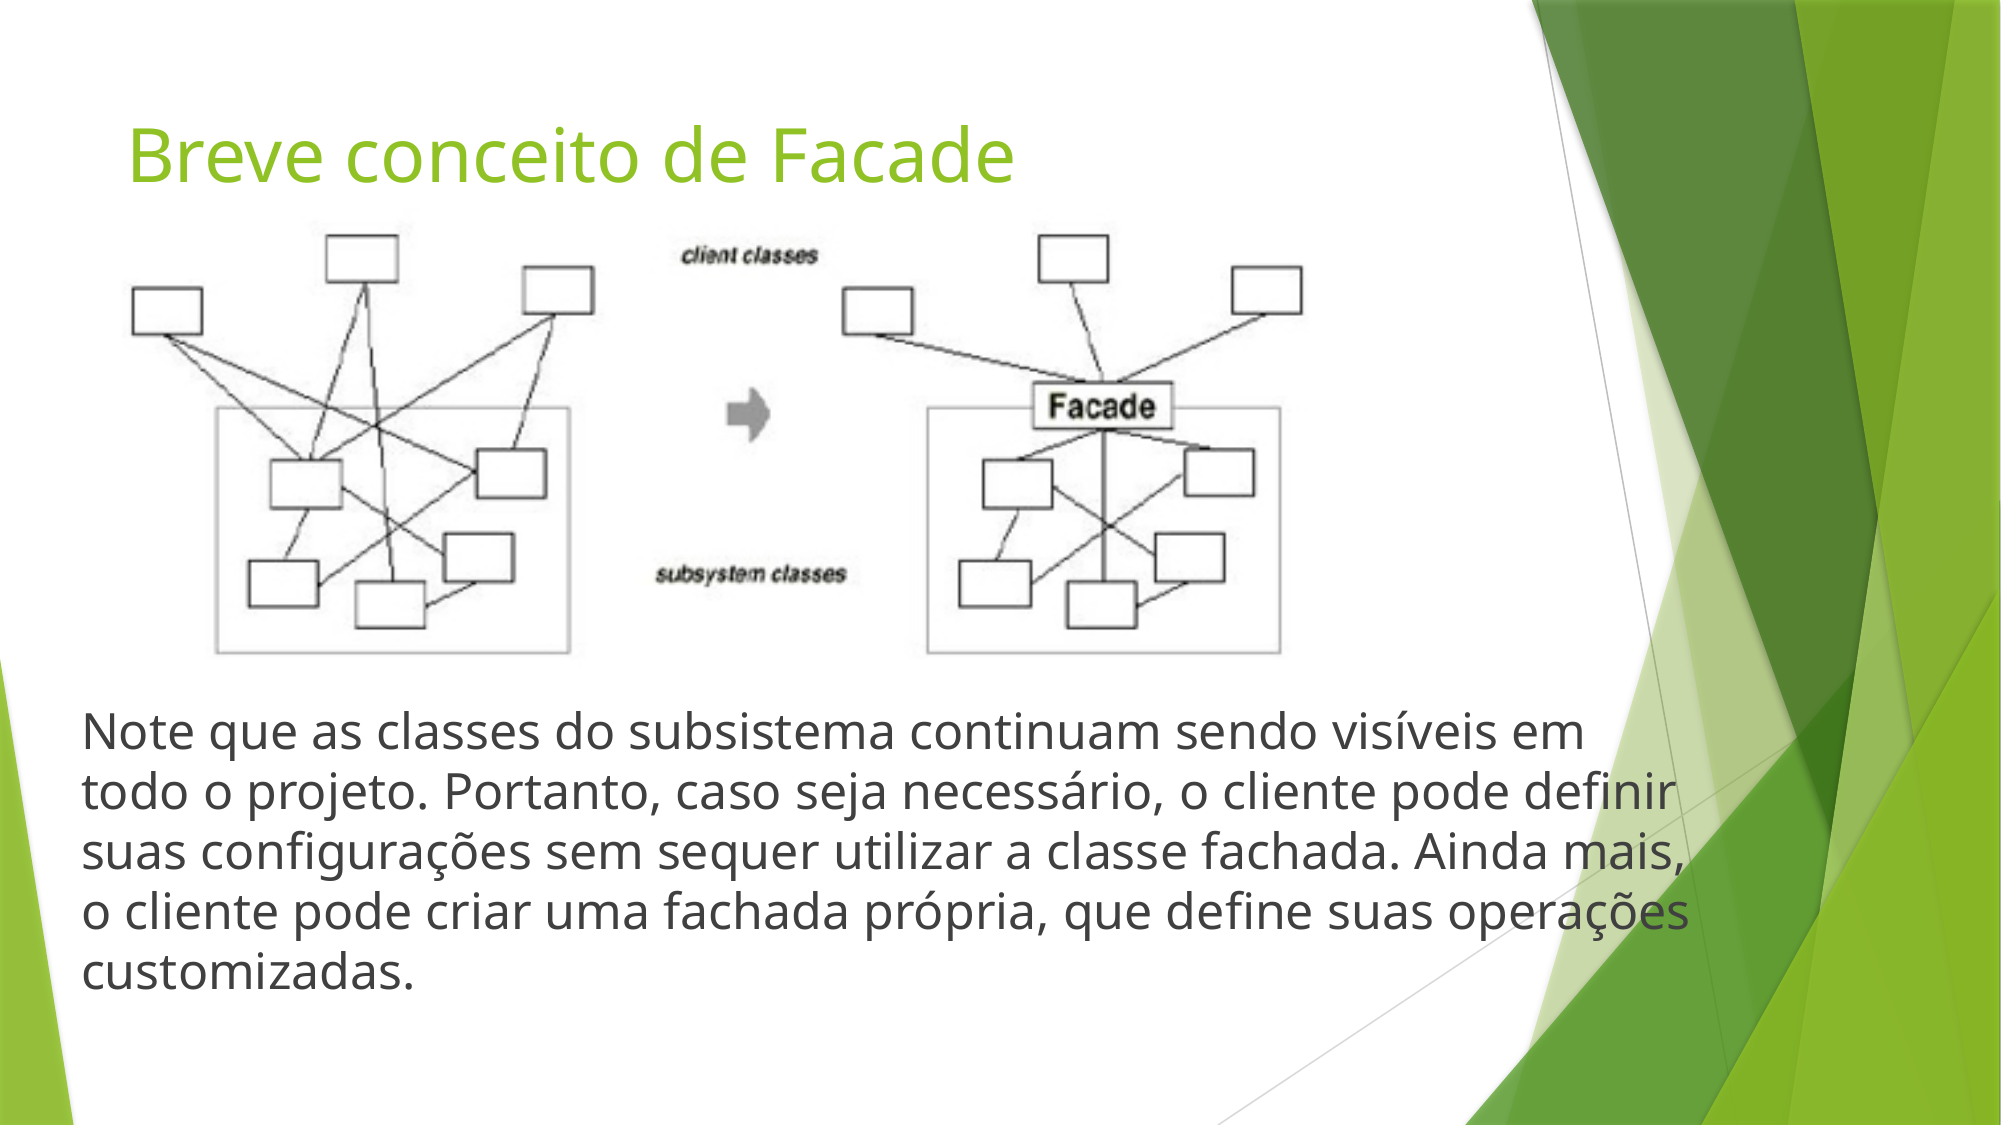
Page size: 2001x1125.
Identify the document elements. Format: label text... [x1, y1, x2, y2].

title Breve conceito de Facade [111, 99, 1522, 317]
list Note que as classes do subsistema continuam sendo visíveis em todo o projeto. Portanto, caso seja necessário, o cliente pode definir suas configurações sem sequer utilizar a classe fachada. Ainda mais, o cliente pode criar uma fachada própria, que define suas operações customizadas. [66, 692, 1717, 1056]
picture [122, 208, 1315, 693]
